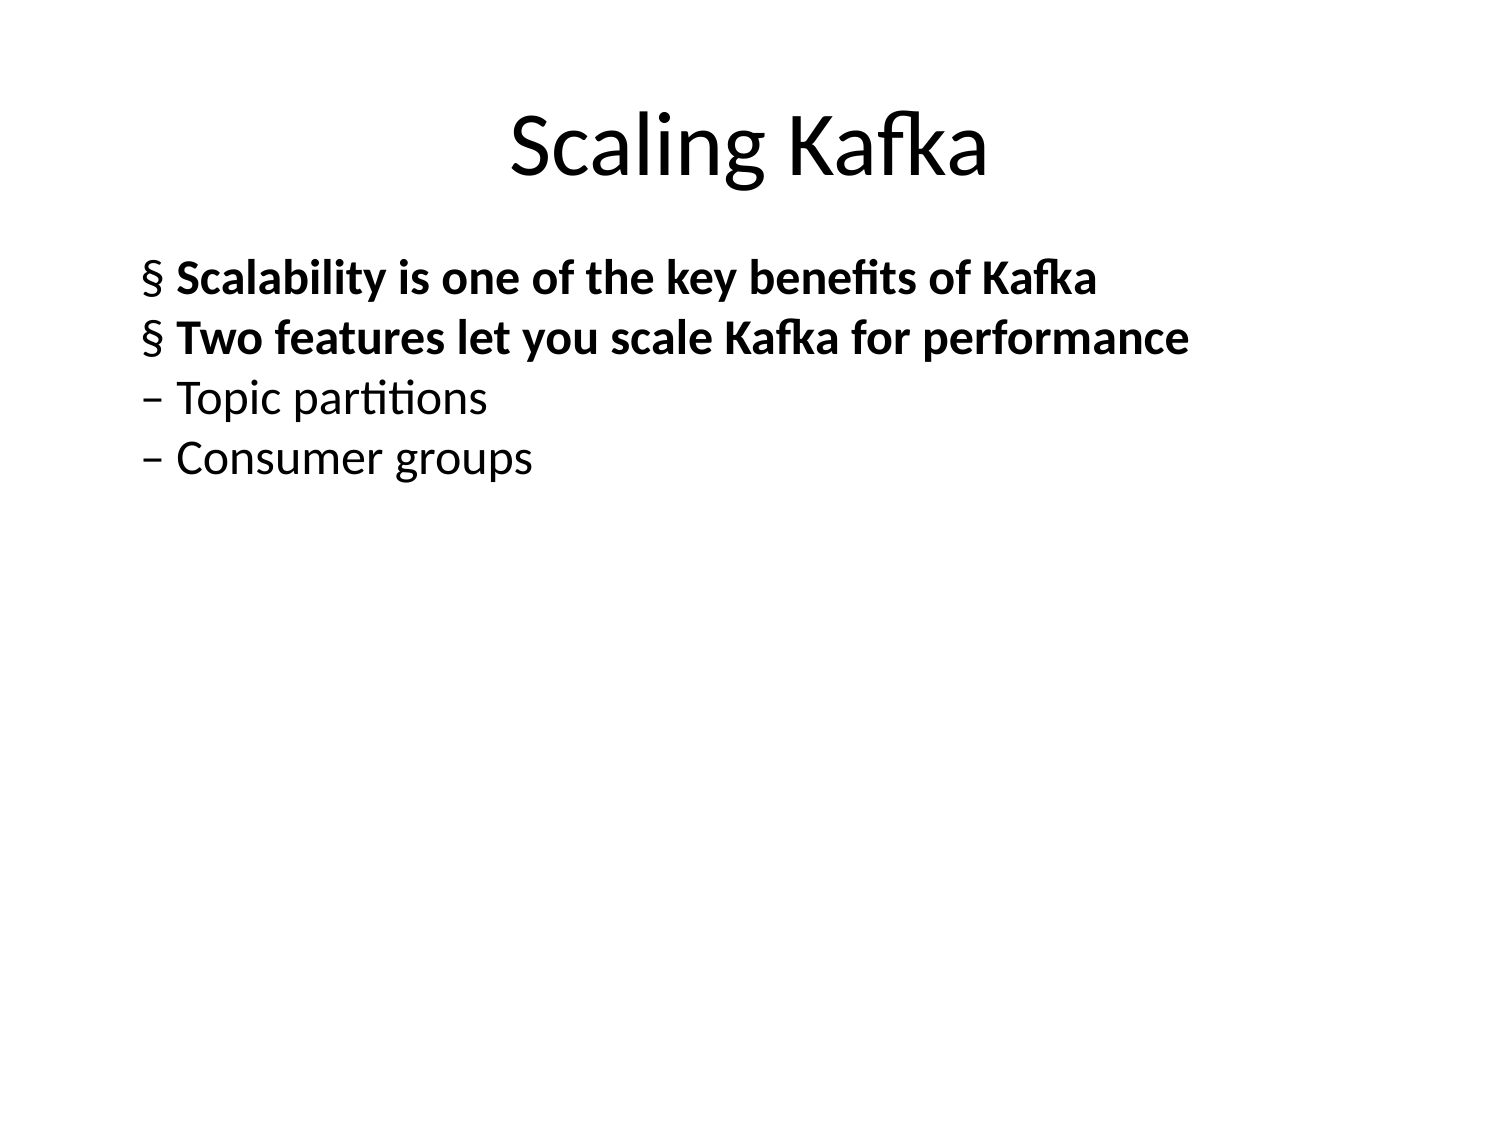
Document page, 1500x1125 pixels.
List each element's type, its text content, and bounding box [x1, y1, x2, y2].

title Scaling Kafka [75, 45, 1425, 233]
text_box § Scalability is one of the key benefits of Kafka § Two features let you scale Kafka for performance – Topic partitions – Consumer groups [125, 237, 1375, 493]
